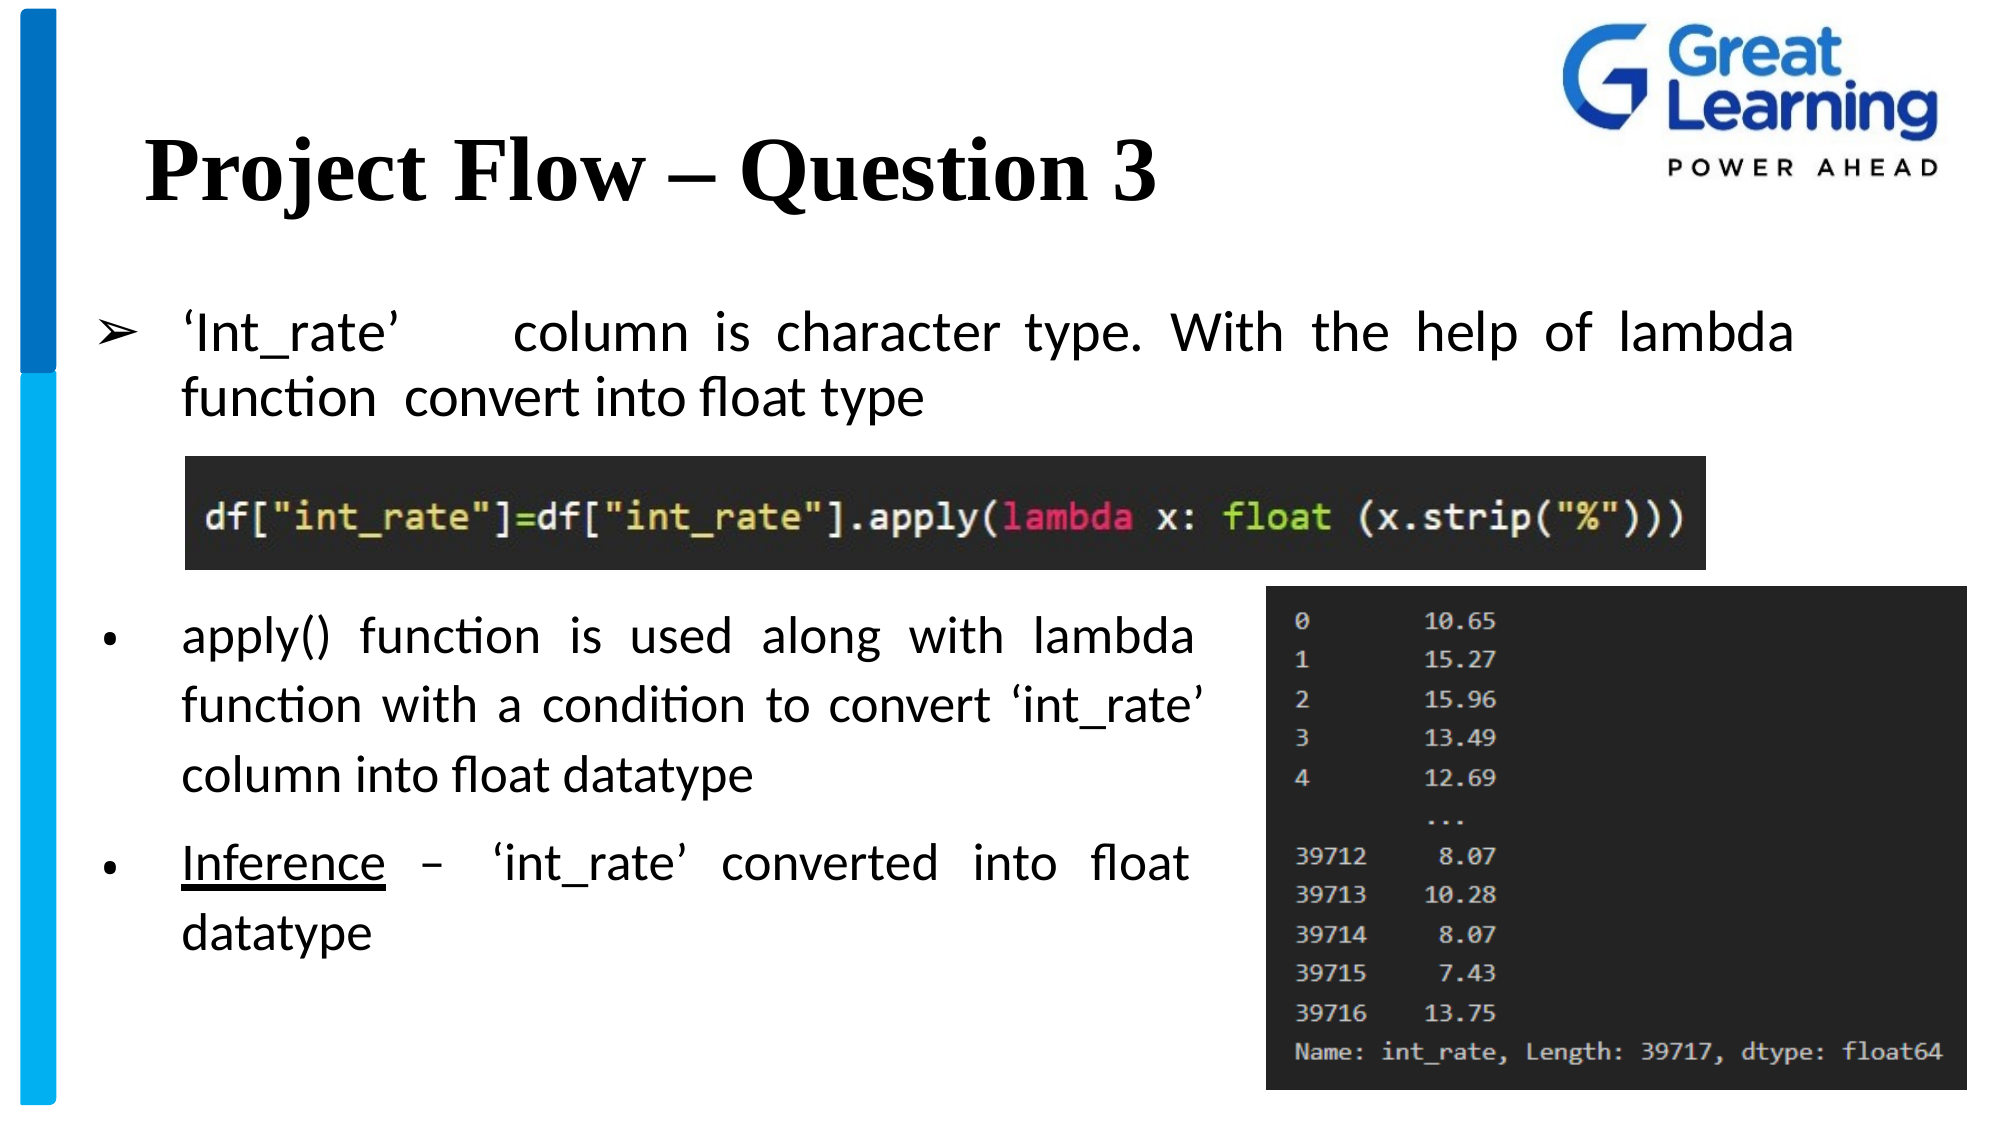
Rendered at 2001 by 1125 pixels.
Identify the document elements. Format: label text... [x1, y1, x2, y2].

title Project Flow – Question 3 [142, 106, 1159, 289]
text_box apply() function is used along with lambda function with a condition to convert ‘int_rate’ column into float datatype Inference – ‘int_rate’ converted into float datatype [179, 592, 1224, 961]
text_box • [98, 831, 122, 898]
picture [185, 456, 1706, 571]
picture [1266, 586, 1967, 1090]
text_box ‘Int_rate’ column is character type. With the help of lambda function convert into float type [90, 289, 1931, 429]
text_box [20, 8, 57, 1106]
text_box • [98, 602, 122, 670]
picture [1553, 17, 1950, 181]
